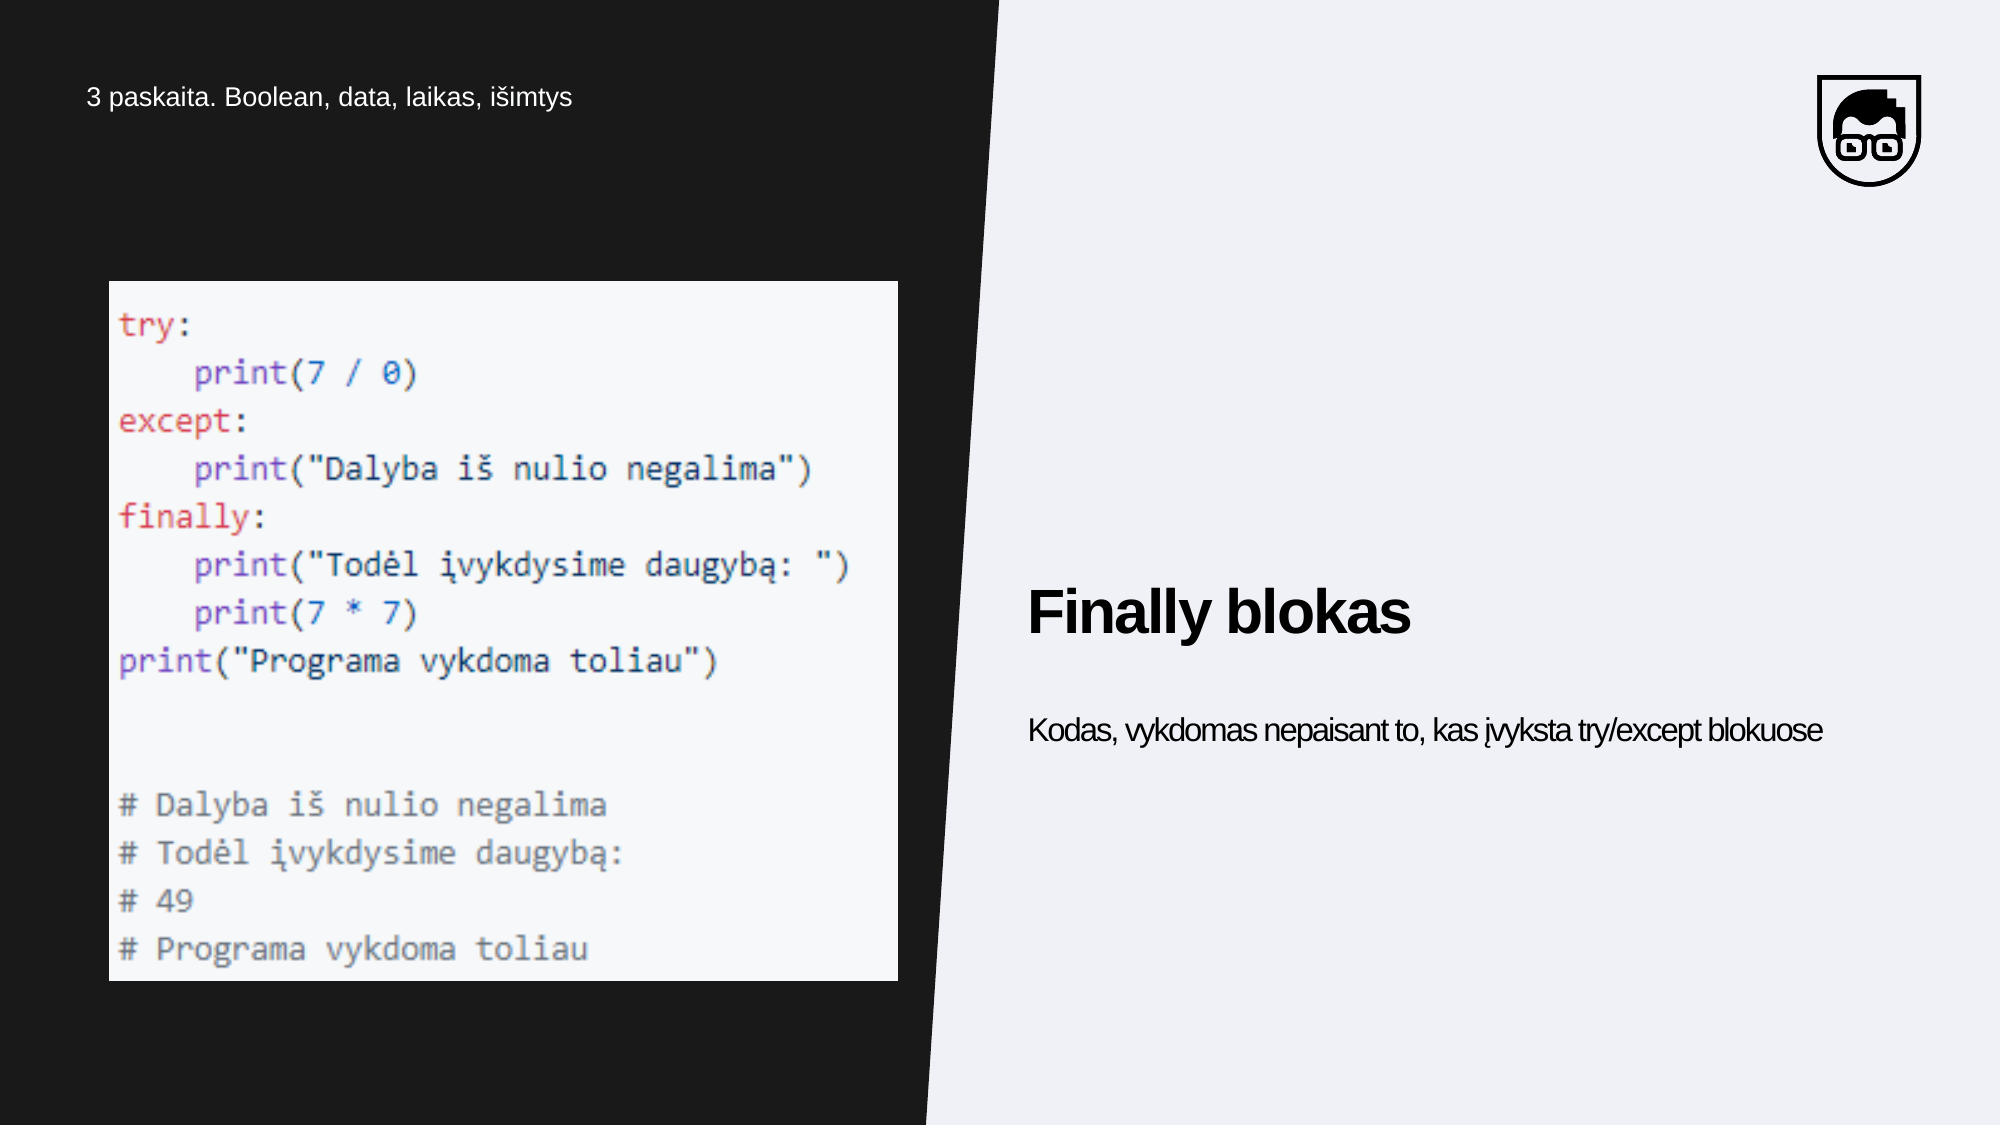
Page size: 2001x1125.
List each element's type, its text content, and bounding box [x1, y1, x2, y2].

text_box Finally blokas [1020, 571, 1977, 742]
text_box Kodas, vykdomas nepaisant to, kas įvyksta try/except blokuose [1020, 705, 1840, 838]
picture [109, 281, 898, 981]
text_box 3 paskaita. Boolean, data, laikas, išimtys [78, 75, 1000, 120]
